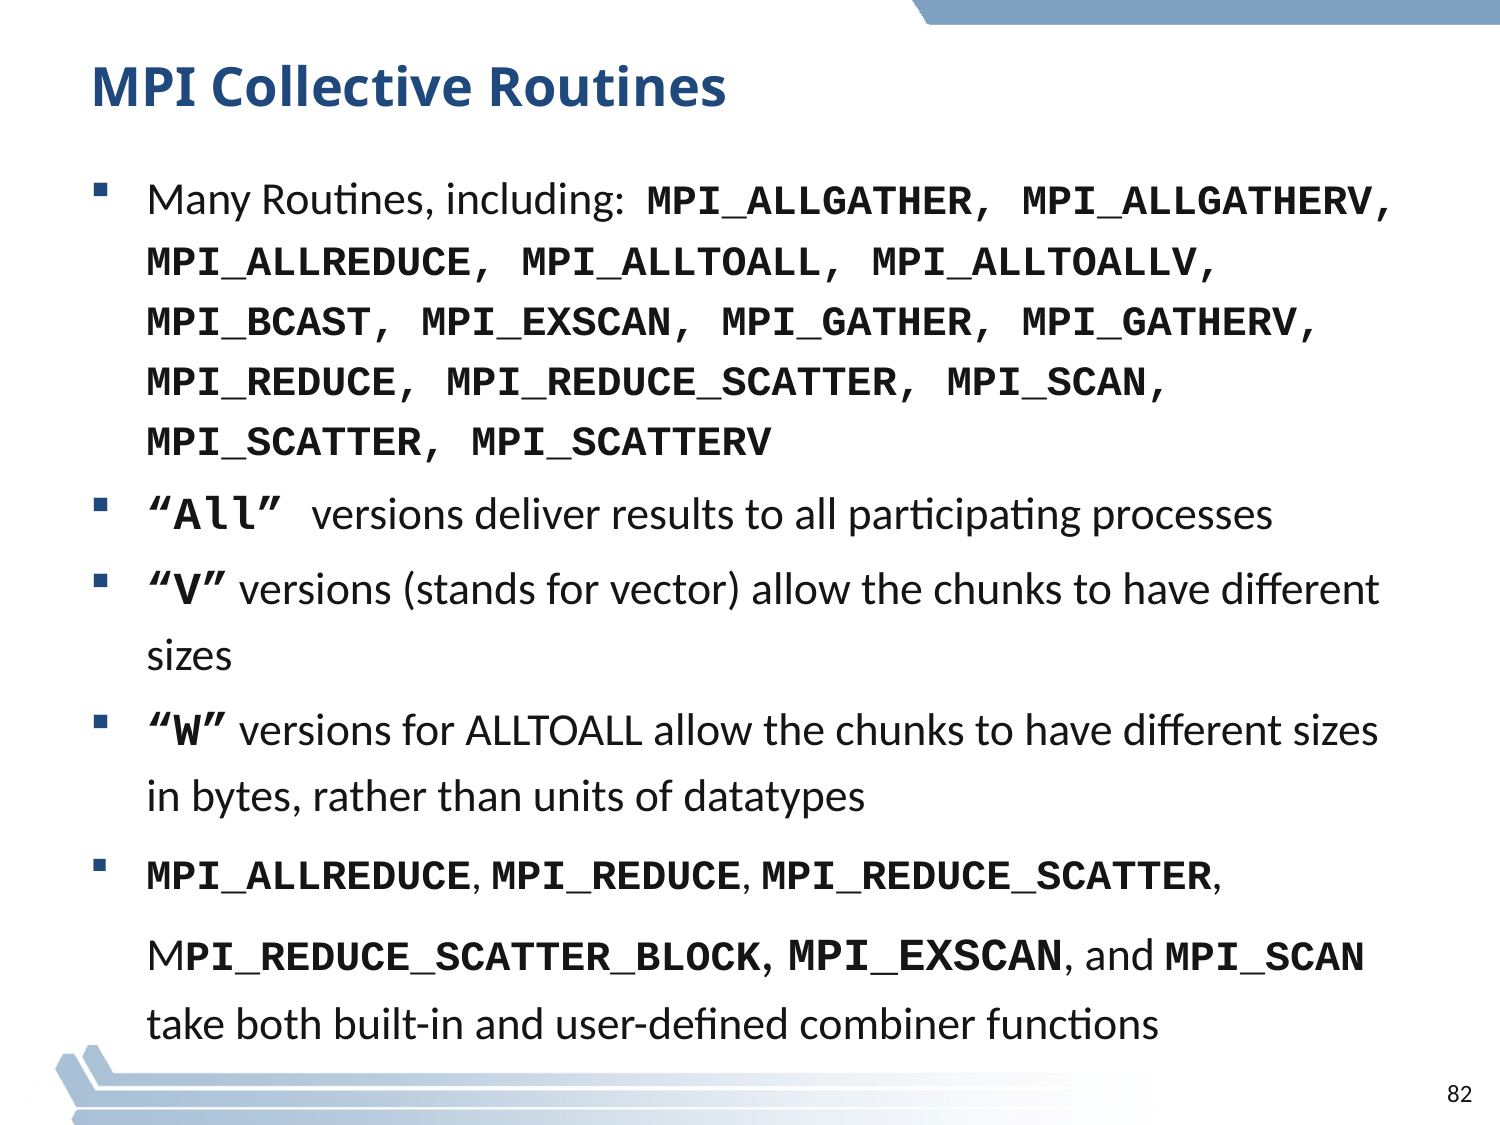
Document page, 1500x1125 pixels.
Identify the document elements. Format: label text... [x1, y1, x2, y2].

list Many Routines, including: MPI_ALLGATHER, MPI_ALLGATHERV, MPI_ALLREDUCE, MPI_ALLTOALL, MPI_ALLTOALLV, MPI_BCAST, MPI_EXSCAN, MPI_GATHER, MPI_GATHERV, MPI_REDUCE, MPI_REDUCE_SCATTER, MPI_SCAN, MPI_SCATTER, MPI_SCATTERV “All” versions deliver results to all participating processes “V” versions (stands for vector) allow the chunks to have different sizes “W” versions for ALLTOALL allow the chunks to have different sizes in bytes, rather than units of datatypes MPI_ALLREDUCE, MPI_REDUCE, MPI_REDUCE_SCATTER, MPI_REDUCE_SCATTER_BLOCK, MPI_EXSCAN, and MPI_SCAN take both built-in and user-defined combiner functions [74, 149, 1426, 1001]
slide_number 82 [1325, 1072, 1488, 1113]
picture [0, 1037, 1500, 1125]
title MPI Collective Routines [74, 44, 1426, 149]
picture [0, 0, 1500, 26]
